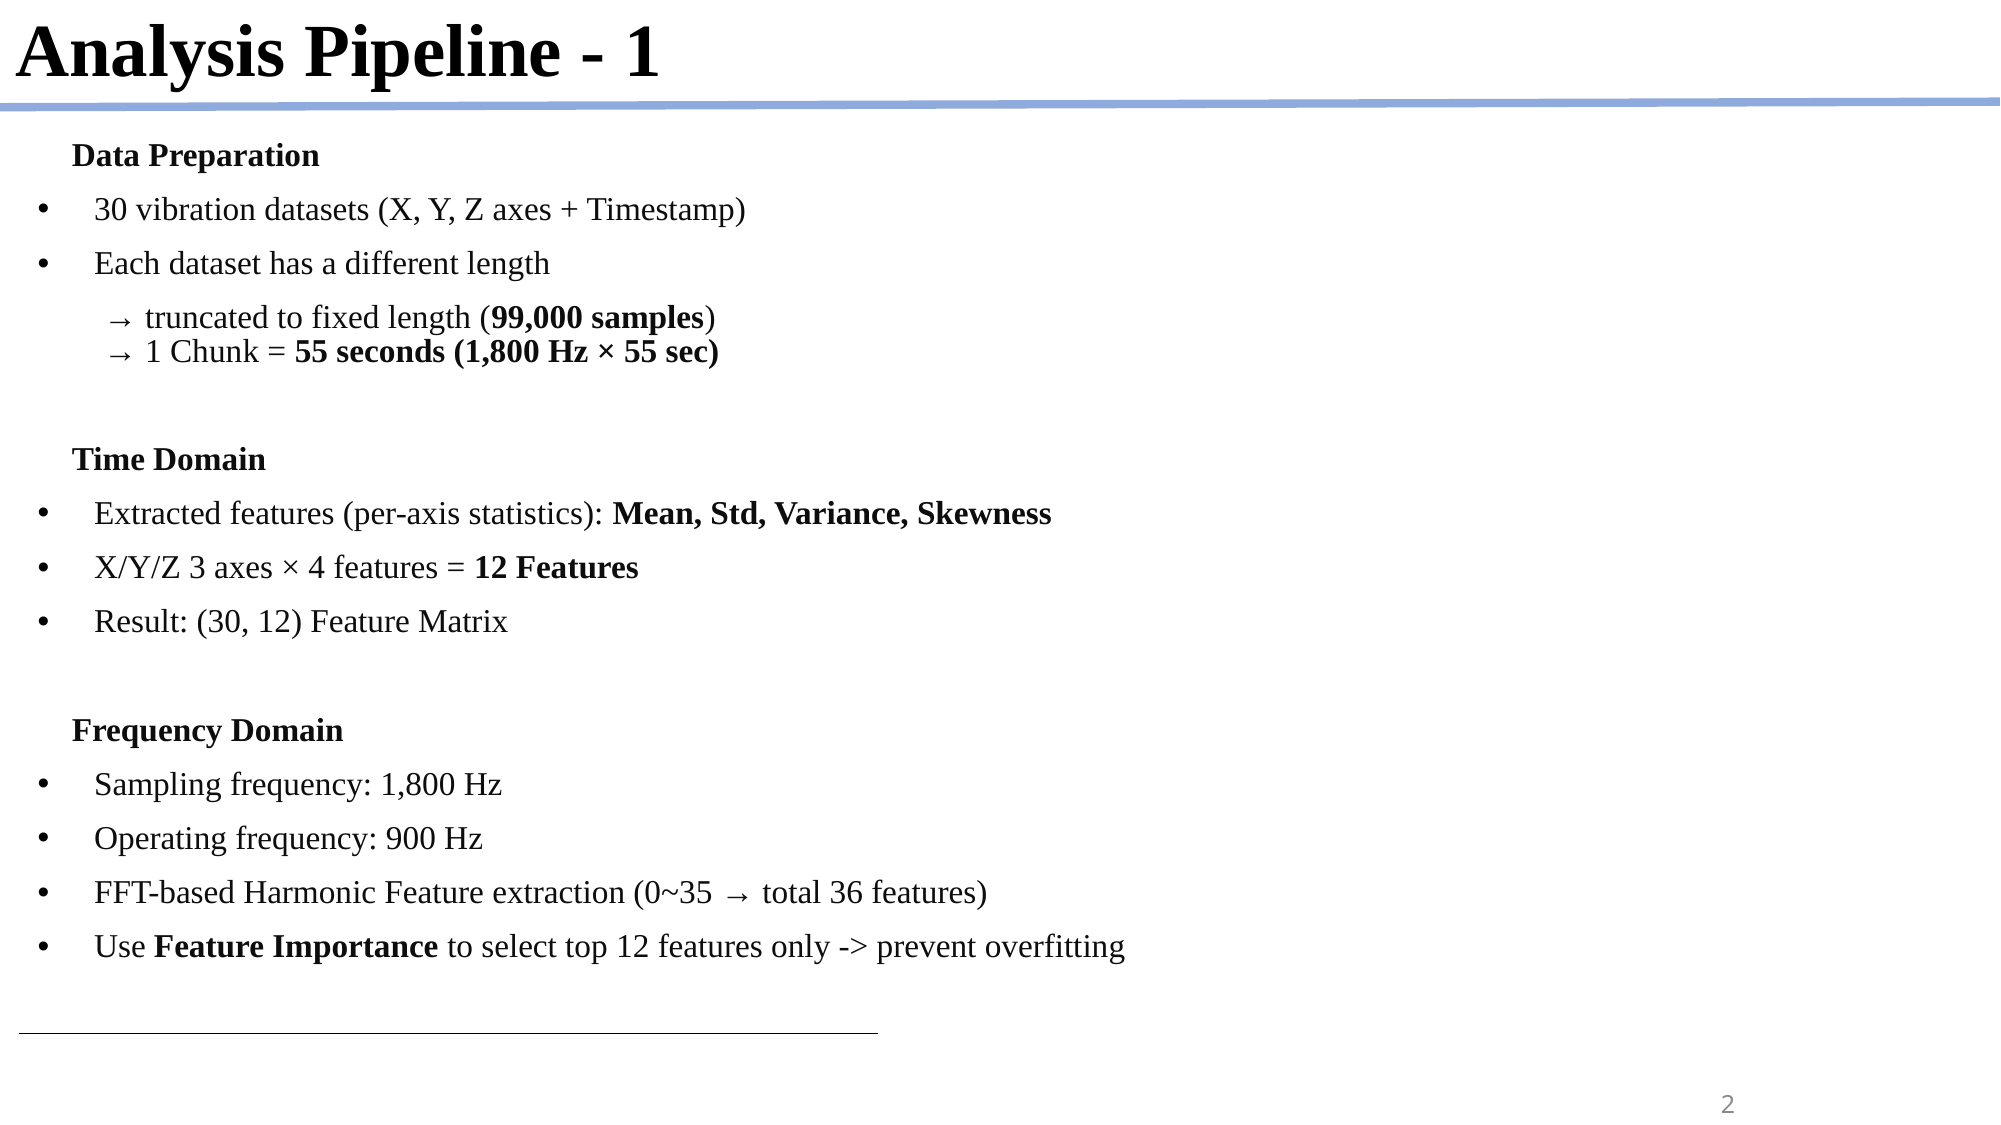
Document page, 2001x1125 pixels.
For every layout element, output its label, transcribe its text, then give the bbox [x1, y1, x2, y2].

title Analysis Pipeline - 1 [0, 0, 1649, 108]
slide_number 2 [1510, 1085, 1750, 1125]
list 🔹 Data Preparation 30 vibration datasets (X, Y, Z axes + Timestamp) Each dataset has a different length → truncated to fixed length (99,000 samples) → 1 Chunk = 55 seconds (1,800 Hz × 55 sec) 🔹 Time Domain Extracted features (per-axis statistics): Mean, Std, Variance, Skewness X/Y/Z 3 axes × 4 features = 12 Features Result: (30, 12) Feature Matrix 🔹 Frequency Domain Sampling frequency: 1,800 Hz Operating frequency: 900 Hz FFT-based Harmonic Feature extraction (0~35 → total 36 features) Use Feature Importance to select top 12 features only -> prevent overfitting [22, 132, 1978, 1086]
